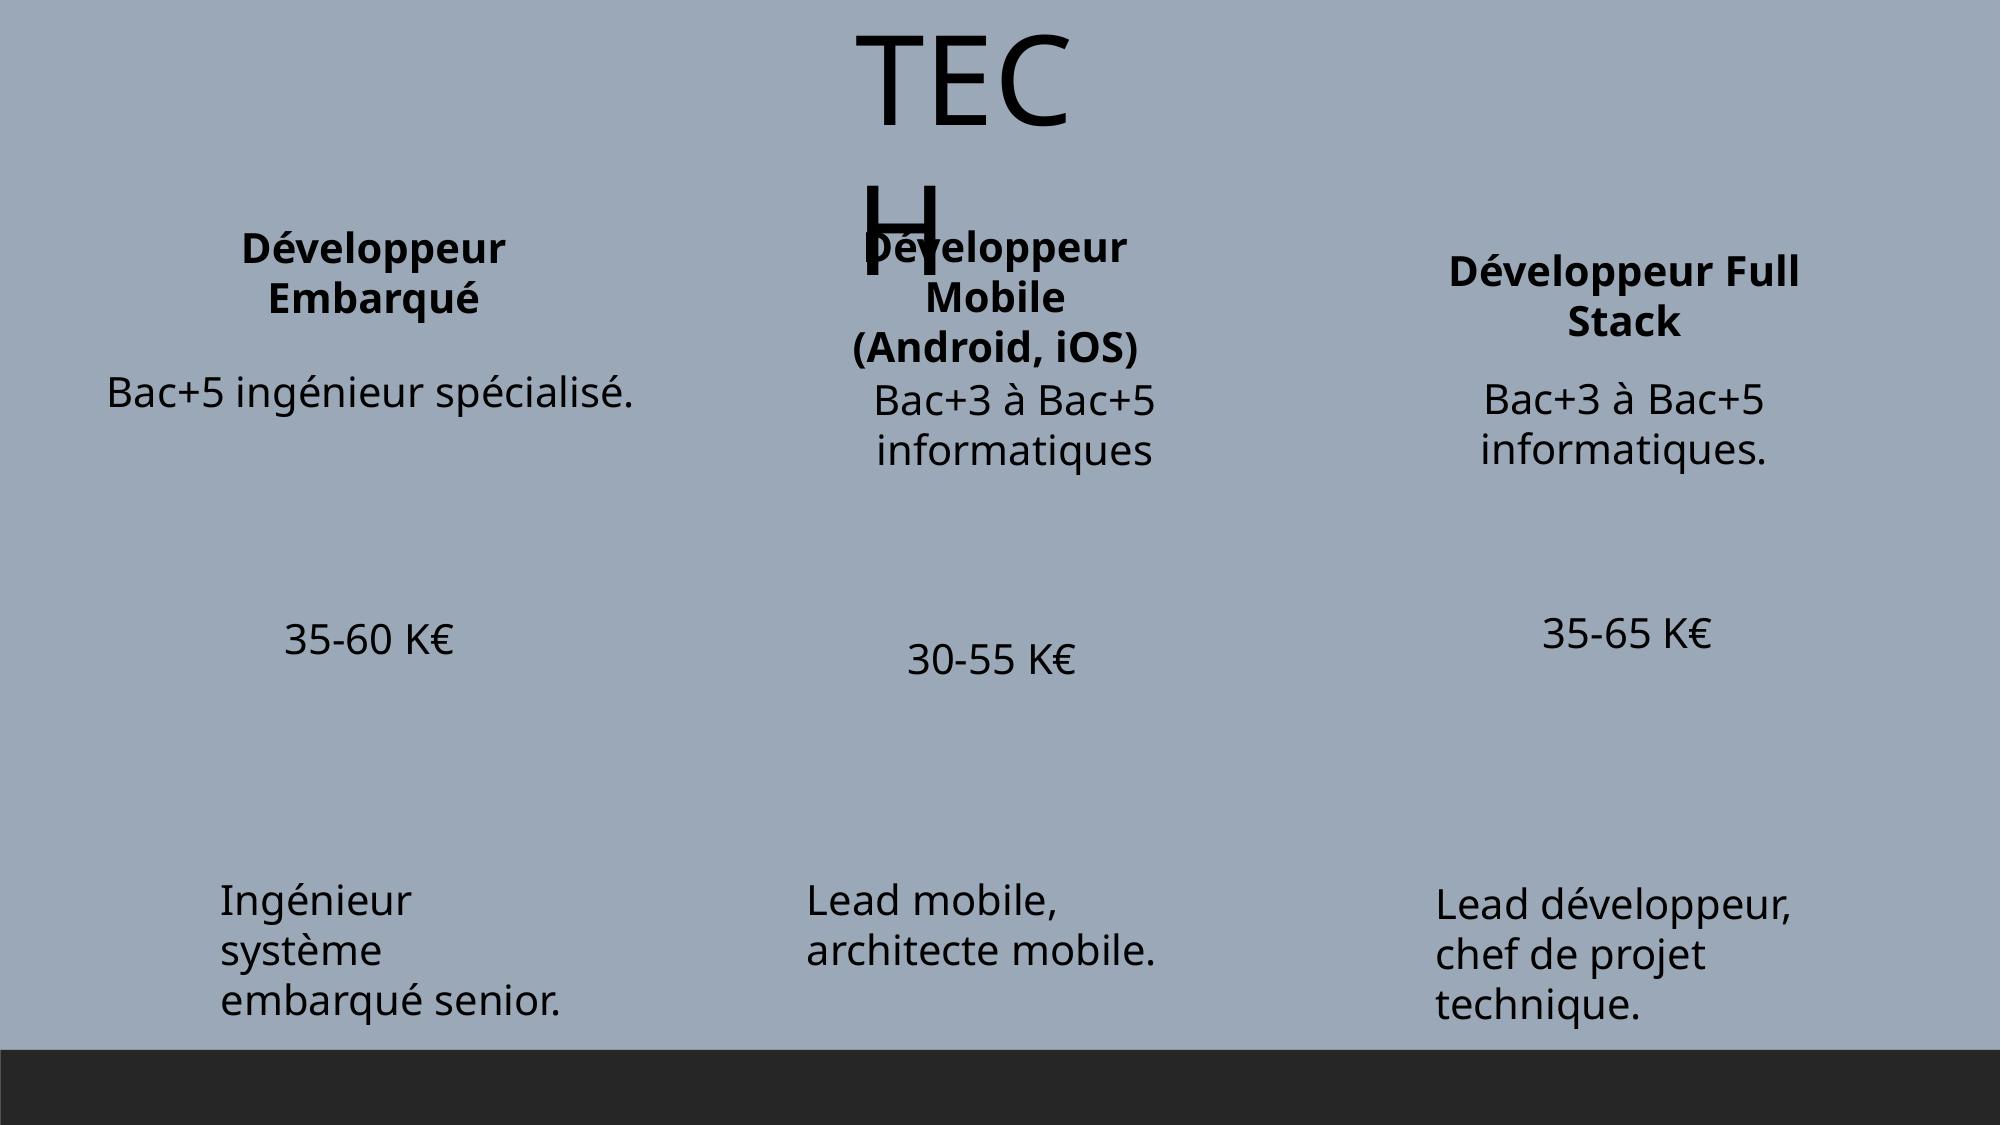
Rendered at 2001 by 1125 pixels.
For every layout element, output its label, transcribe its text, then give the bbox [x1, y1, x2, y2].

text_box 35-65 K€ [1527, 599, 1765, 715]
text_box Lead développeur, chef de projet technique. [1420, 870, 1840, 1125]
text_box Bac+5 ingénieur spécialisé. [53, 358, 689, 474]
text_box 30-55 K€ [881, 625, 1119, 691]
text_box Développeur Full Stack [1409, 236, 1840, 365]
text_box Bac+3 à Bac+5 informatiques. [1362, 365, 1887, 481]
text_box Développeur Embarqué [160, 214, 588, 329]
text_box Ingénieur système embarqué senior. [205, 866, 588, 1125]
text_box TECH [840, 0, 1173, 213]
text_box 35-60 K€ [269, 605, 507, 720]
text_box Bac+3 à Bac+5 informatiques [741, 366, 1289, 482]
text_box Développeur Mobile (Android, iOS) [818, 213, 1173, 366]
text_box Lead mobile, architecte mobile. [792, 866, 1211, 982]
